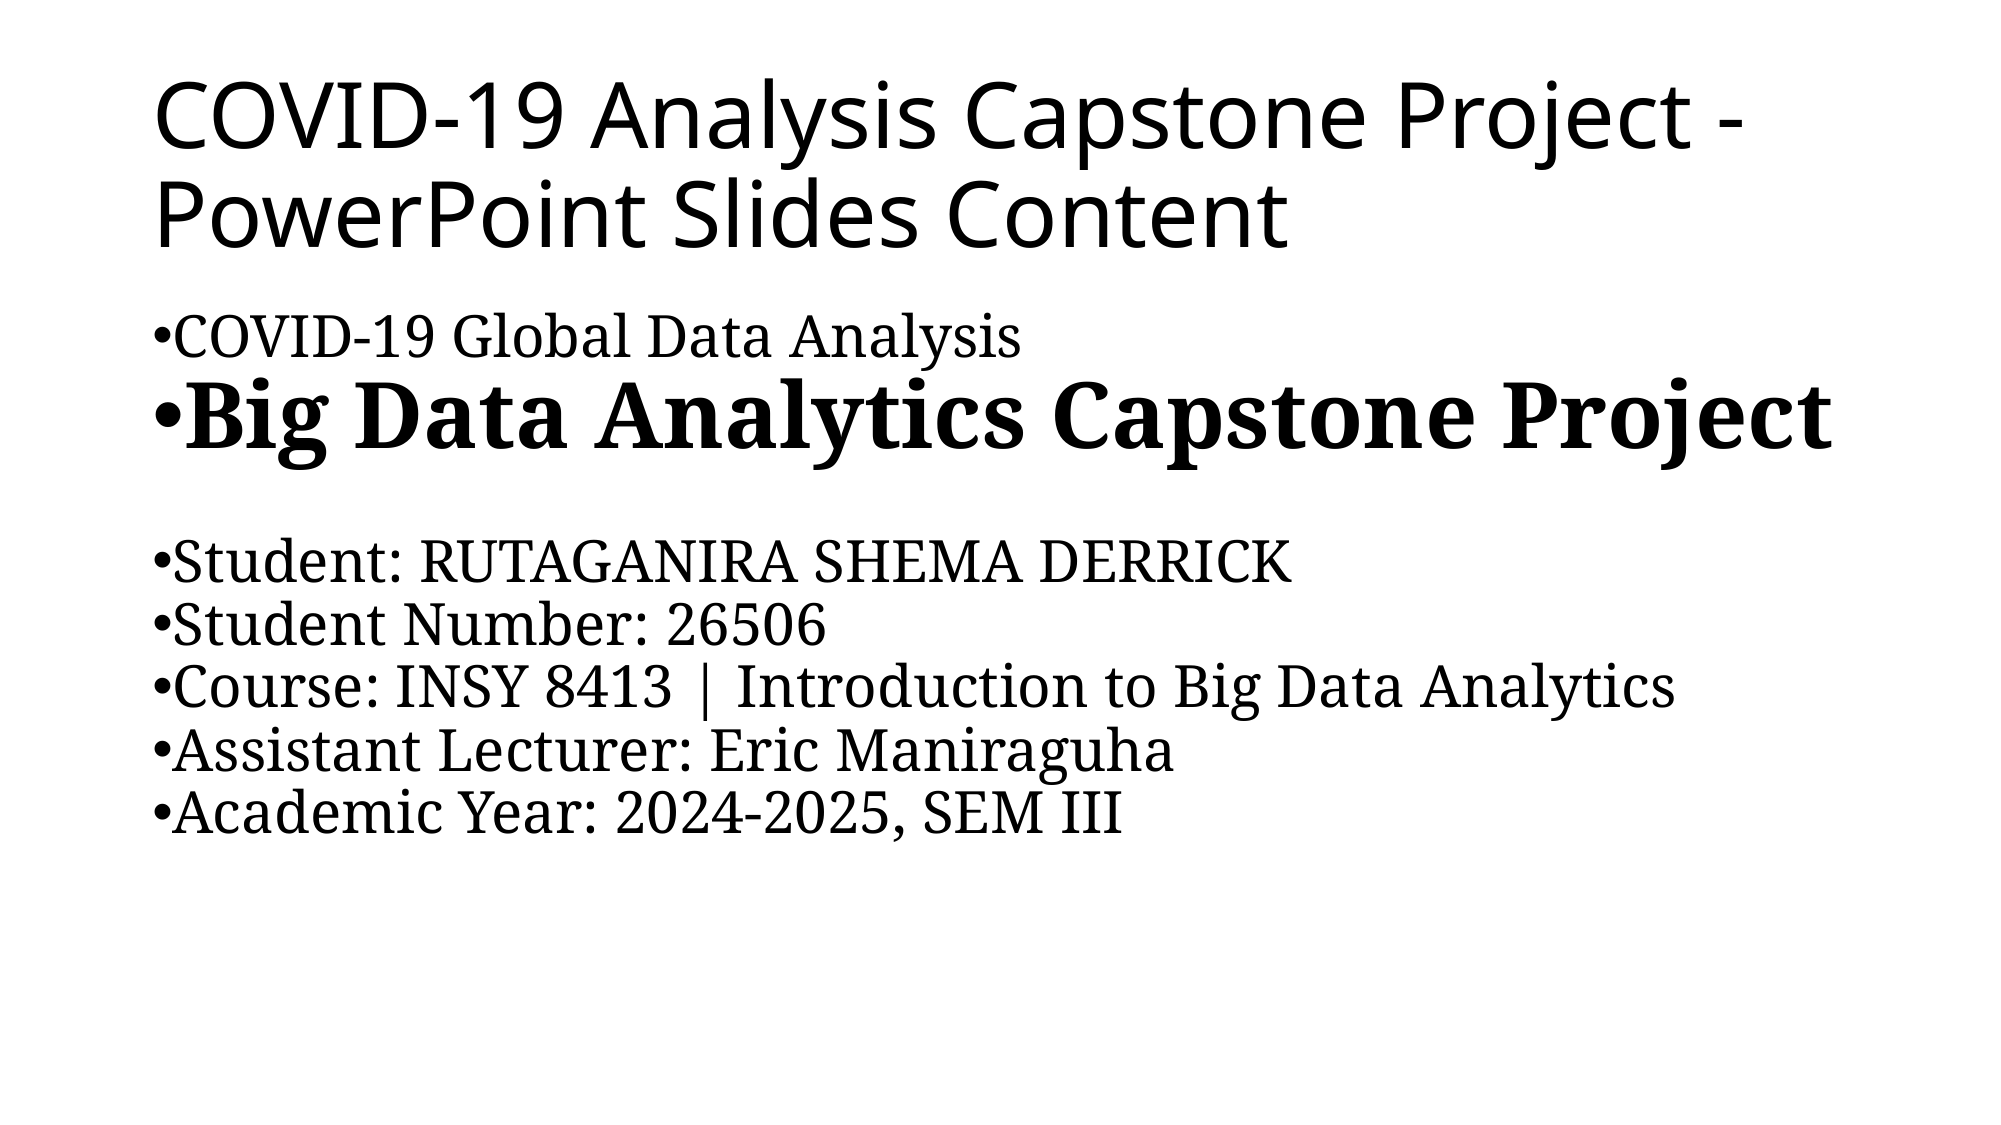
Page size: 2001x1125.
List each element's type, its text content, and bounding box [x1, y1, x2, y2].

list COVID-19 Global Data Analysis Big Data Analytics Capstone Project Student: RUTAGANIRA SHEMA DERRICK Student Number: 26506 Course: INSY 8413 | Introduction to Big Data Analytics Assistant Lecturer: Eric Maniraguha Academic Year: 2024-2025, SEM III [137, 299, 1863, 1014]
title COVID-19 Analysis Capstone Project - PowerPoint Slides Content [137, 59, 1863, 278]
